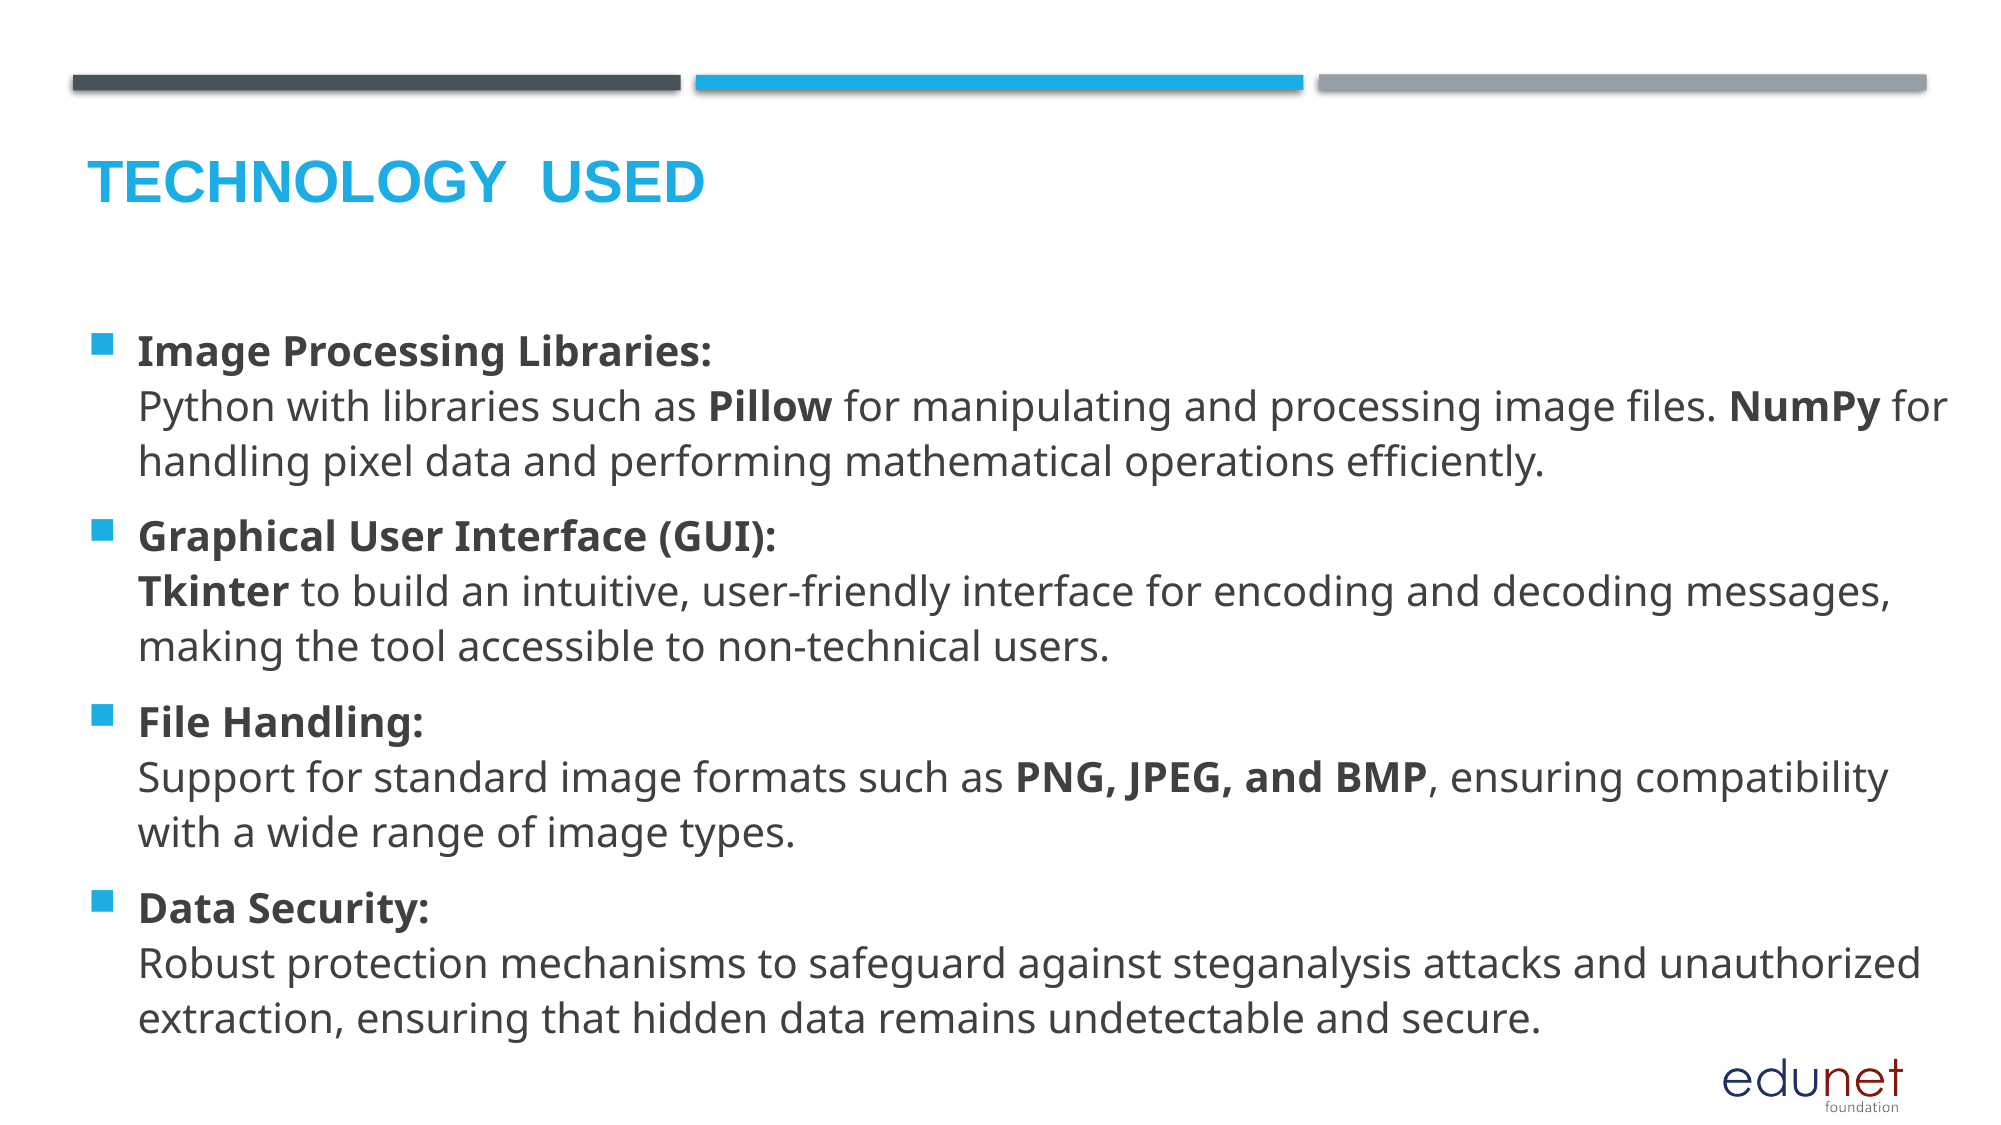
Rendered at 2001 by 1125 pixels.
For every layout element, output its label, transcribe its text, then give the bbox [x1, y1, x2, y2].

picture [1719, 1091, 1905, 1116]
list Image Processing Libraries: Python with libraries such as Pillow for manipulating and processing image files. NumPy for handling pixel data and performing mathematical operations efficiently. Graphical User Interface (GUI): Tkinter to build an intuitive, user-friendly interface for encoding and decoding messages, making the tool accessible to non-technical users. File Handling: Support for standard image formats such as PNG, JPEG, and BMP, ensuring compatibility with a wide range of image types. Data Security: Robust protection mechanisms to safeguard against steganalysis attacks and unauthorized extraction, ensuring that hidden data remains undetectable and secure. [72, 178, 1978, 1091]
title Technology used [72, 134, 1882, 178]
